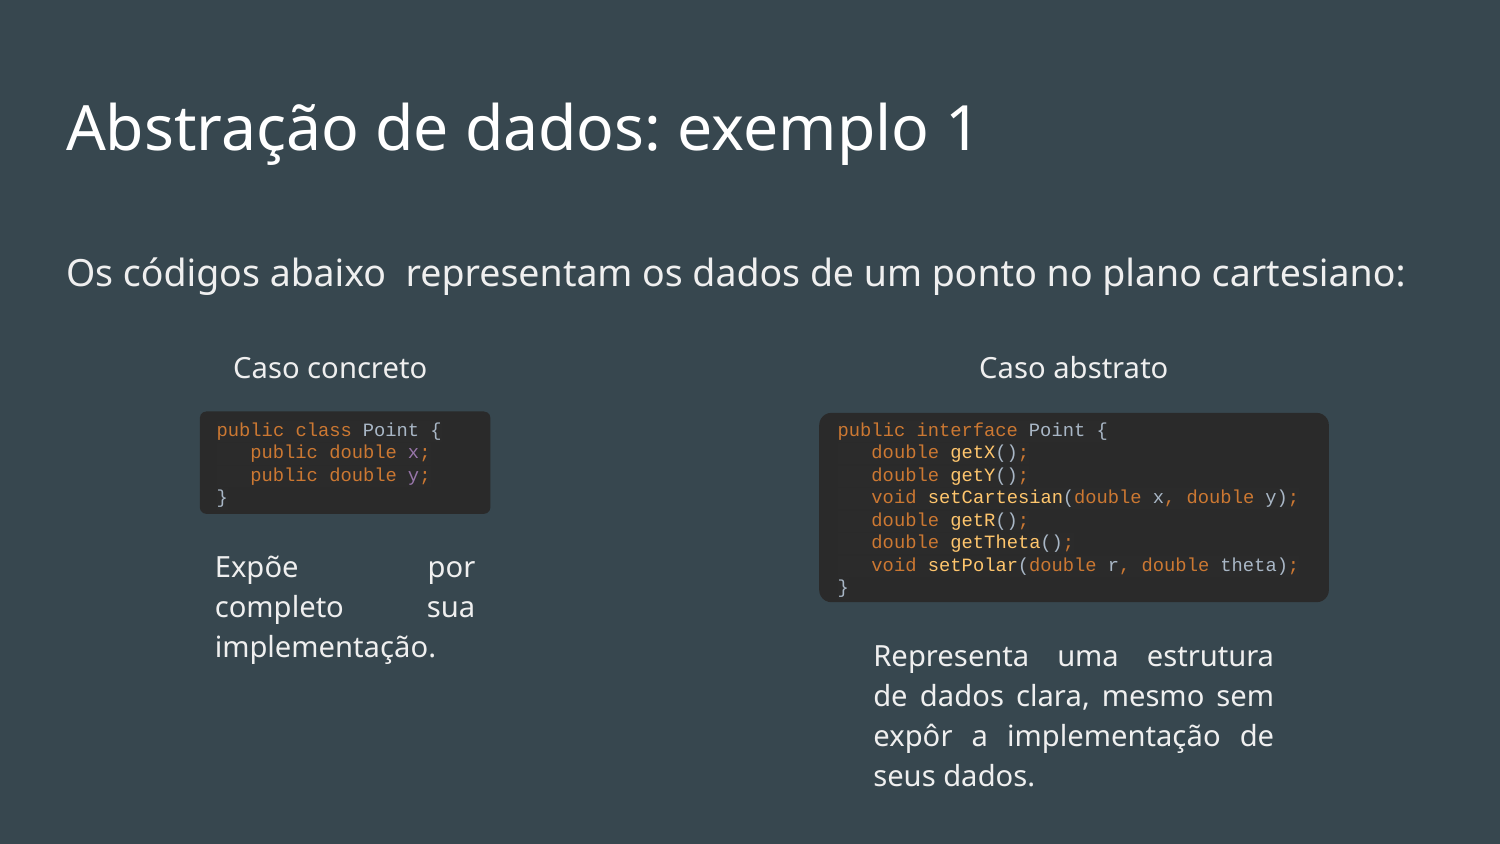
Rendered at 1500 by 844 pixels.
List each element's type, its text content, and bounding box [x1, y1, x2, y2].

list Os códigos abaixo representam os dados de um ponto no plano cartesiano: [51, 227, 1449, 788]
text_box public class Point { public double x; public double y; } [199, 411, 491, 514]
text_box Caso concreto [152, 345, 509, 389]
text_box Representa uma estrutura de dados clara, mesmo sem expôr a implementação de seus dados. [858, 617, 1290, 808]
text_box public interface Point { double getX(); double getY(); void setCartesian(double x, double y); double getR(); double getTheta(); void setPolar(double r, double theta); } [819, 412, 1329, 603]
text_box Expõe por completo sua implementação. [199, 528, 491, 679]
title Abstração de dados: exemplo 1 [51, 72, 1449, 167]
text_box Caso abstrato [790, 345, 1358, 389]
